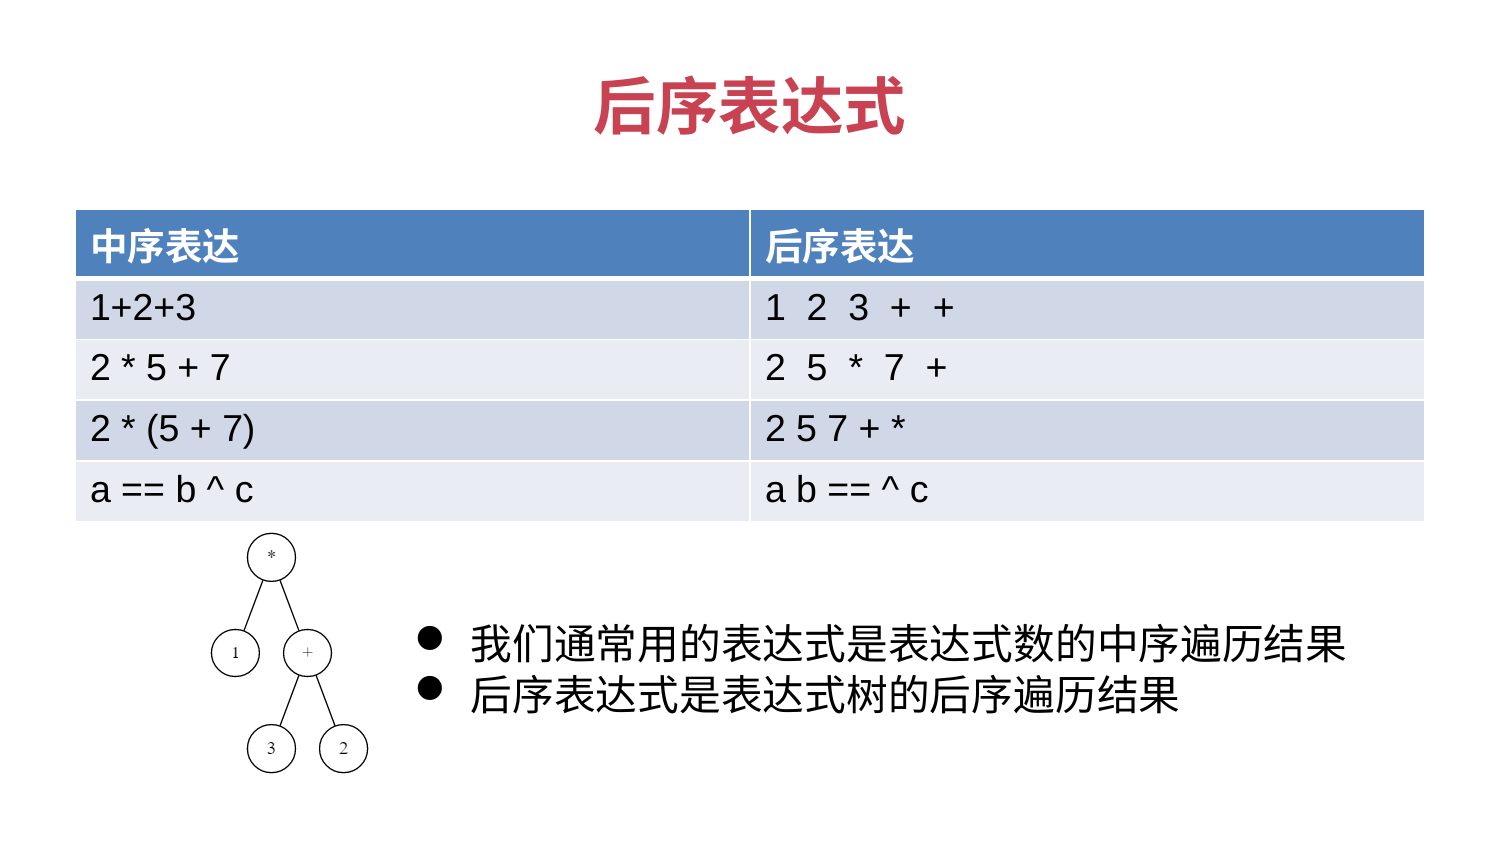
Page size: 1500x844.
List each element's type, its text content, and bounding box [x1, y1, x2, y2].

text_box 我们通常用的表达式是表达式数的中序遍历结果 后序表达式是表达式树的后序遍历结果 [399, 610, 1363, 726]
table_cell 2 * (5 + 7) [76, 401, 749, 460]
picture [206, 528, 372, 777]
table_cell 1 2 3 + + [751, 281, 1424, 339]
table_cell 2 * 5 + 7 [76, 340, 749, 399]
table_cell a == b ^ c [76, 462, 749, 521]
table_cell a b == ^ c [751, 462, 1424, 521]
table_cell 2 5 7 + * [751, 401, 1424, 460]
title 后序表达式 [74, 33, 1426, 175]
table_cell 1+2+3 [76, 281, 749, 339]
table_header 后序表达 [751, 210, 1424, 276]
table_header 中序表达 [76, 210, 749, 276]
table_cell 2 5 * 7 + [751, 340, 1424, 399]
